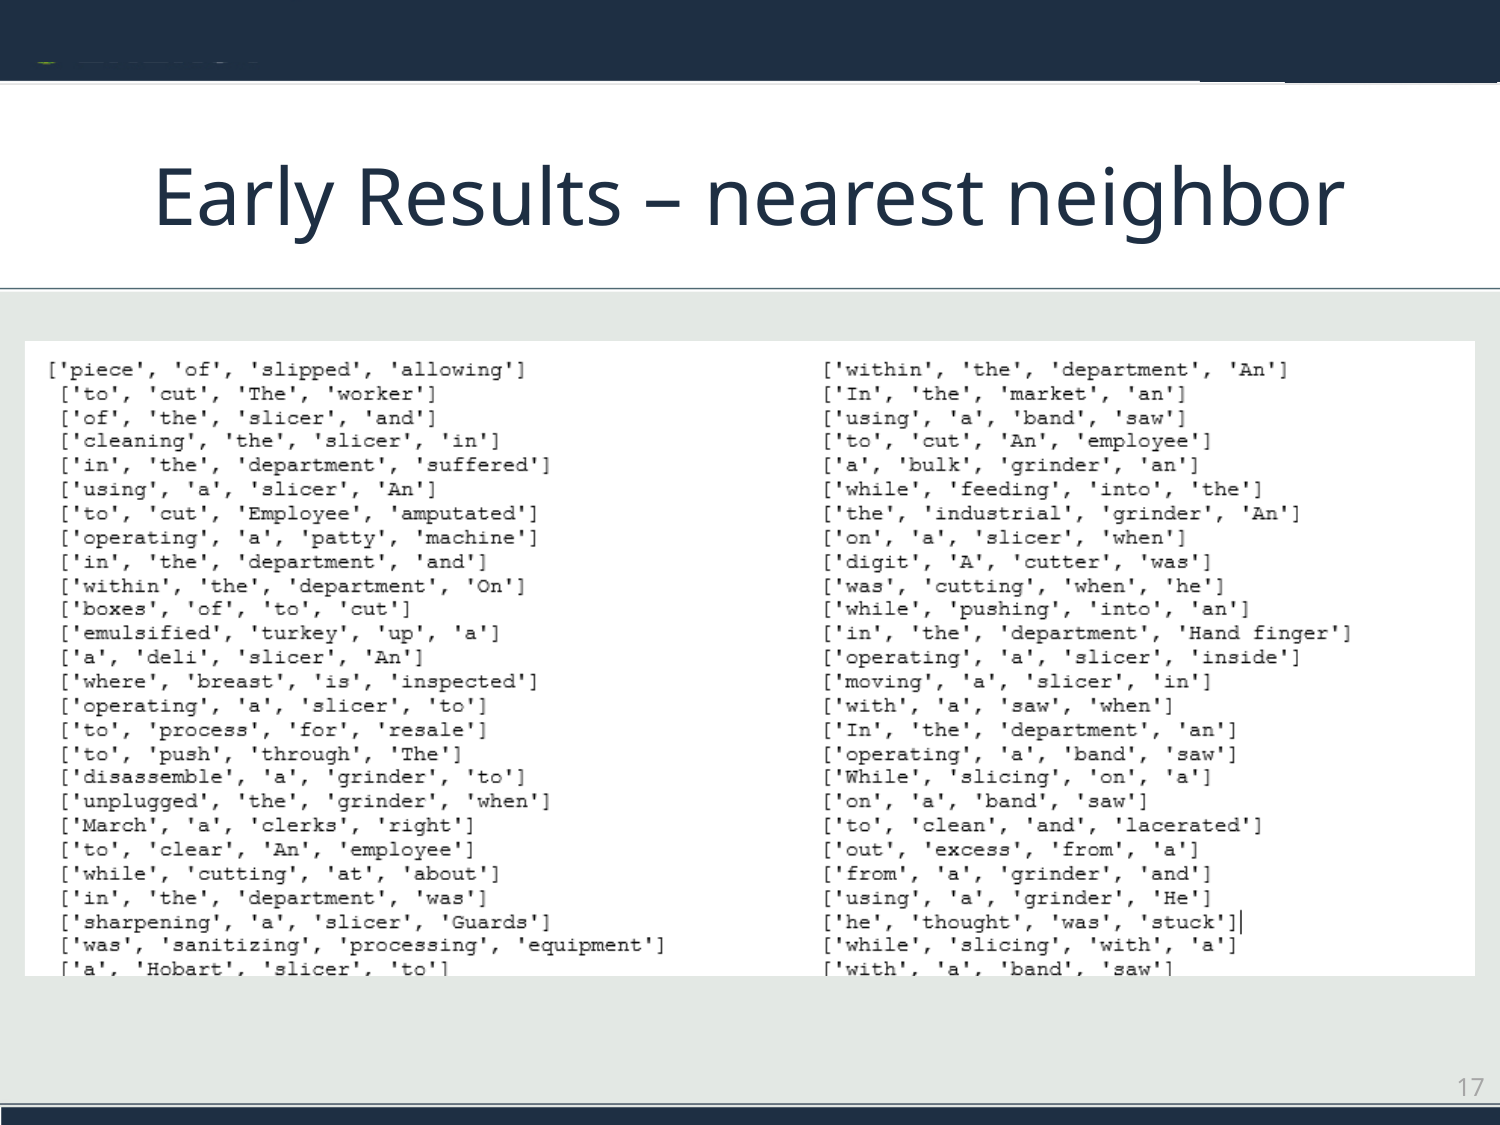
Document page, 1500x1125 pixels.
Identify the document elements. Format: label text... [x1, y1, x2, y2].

picture [0, 0, 1500, 1125]
title Early Results – nearest neighbor [24, 99, 1475, 288]
slide_number 17 [1149, 1074, 1500, 1103]
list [24, 341, 1476, 976]
